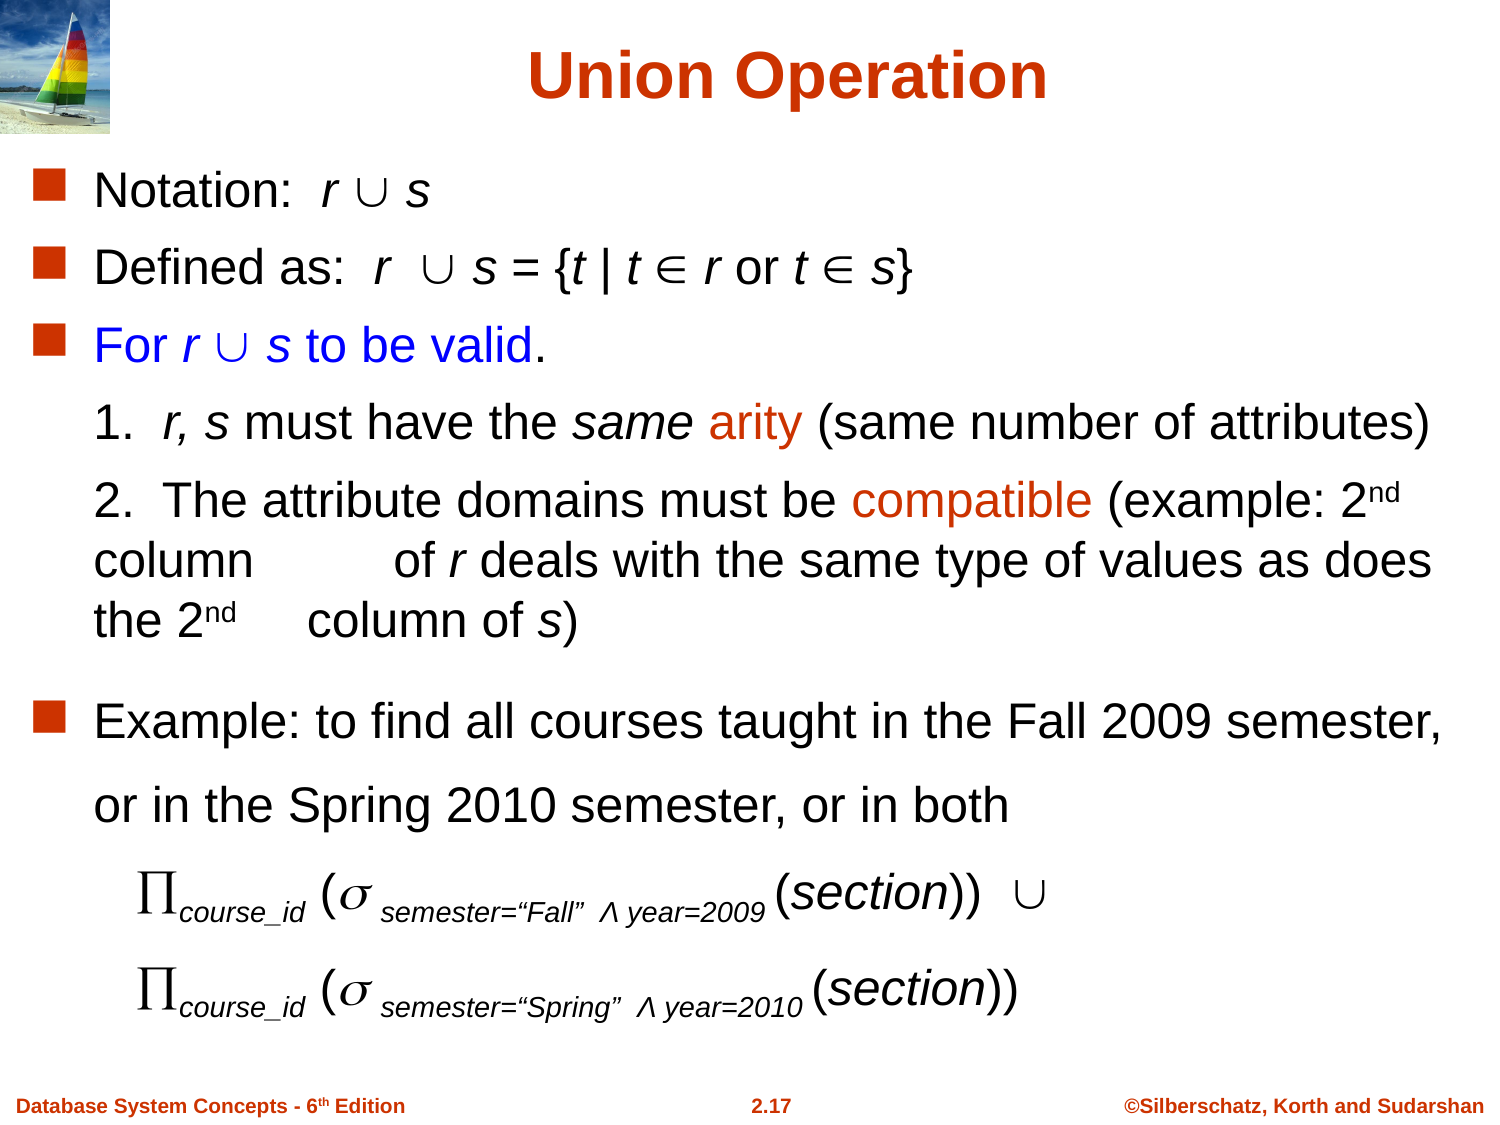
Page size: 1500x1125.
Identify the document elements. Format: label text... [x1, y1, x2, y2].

picture [0, 0, 110, 134]
title Union Operation [125, 18, 1452, 120]
list Notation: r  s Defined as: r  s = {t | t  r or t  s} For r  s to be valid. 1. r, s must have the same arity (same number of attributes) 2. The attribute domains must be compatible (example: 2nd column of r deals with the same type of values as does the 2nd column of s) Example: to find all courses taught in the Fall 2009 semester, or in the Spring 2010 semester, or in both course_id ( semester=“Fall” Λ year=2009 (section))  course_id ( semester=“Spring” Λ year=2010 (section)) [21, 149, 1479, 1042]
